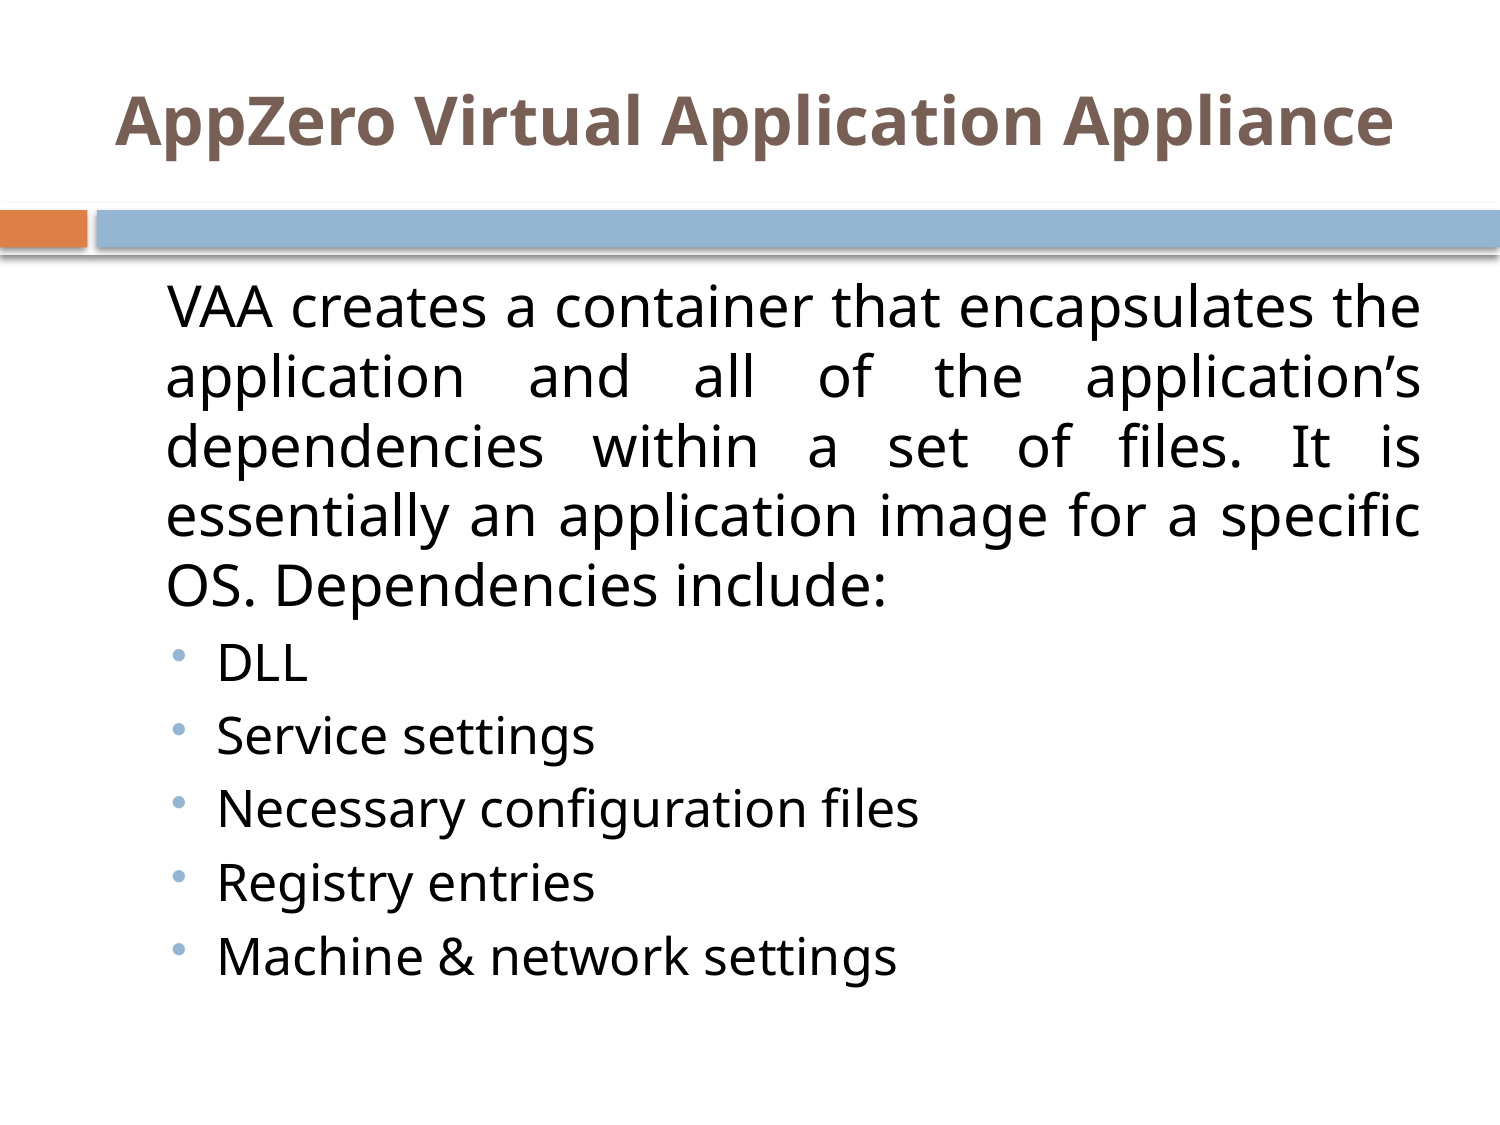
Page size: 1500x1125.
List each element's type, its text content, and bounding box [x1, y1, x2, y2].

list VAA creates a container that encapsulates the application and all of the application’s dependencies within a set of files. It is essentially an application image for a specific OS. Dependencies include: DLL Service settings Necessary configuration files Registry entries Machine & network settings [100, 262, 1438, 1000]
title AppZero Virtual Application Appliance [100, 37, 1438, 200]
